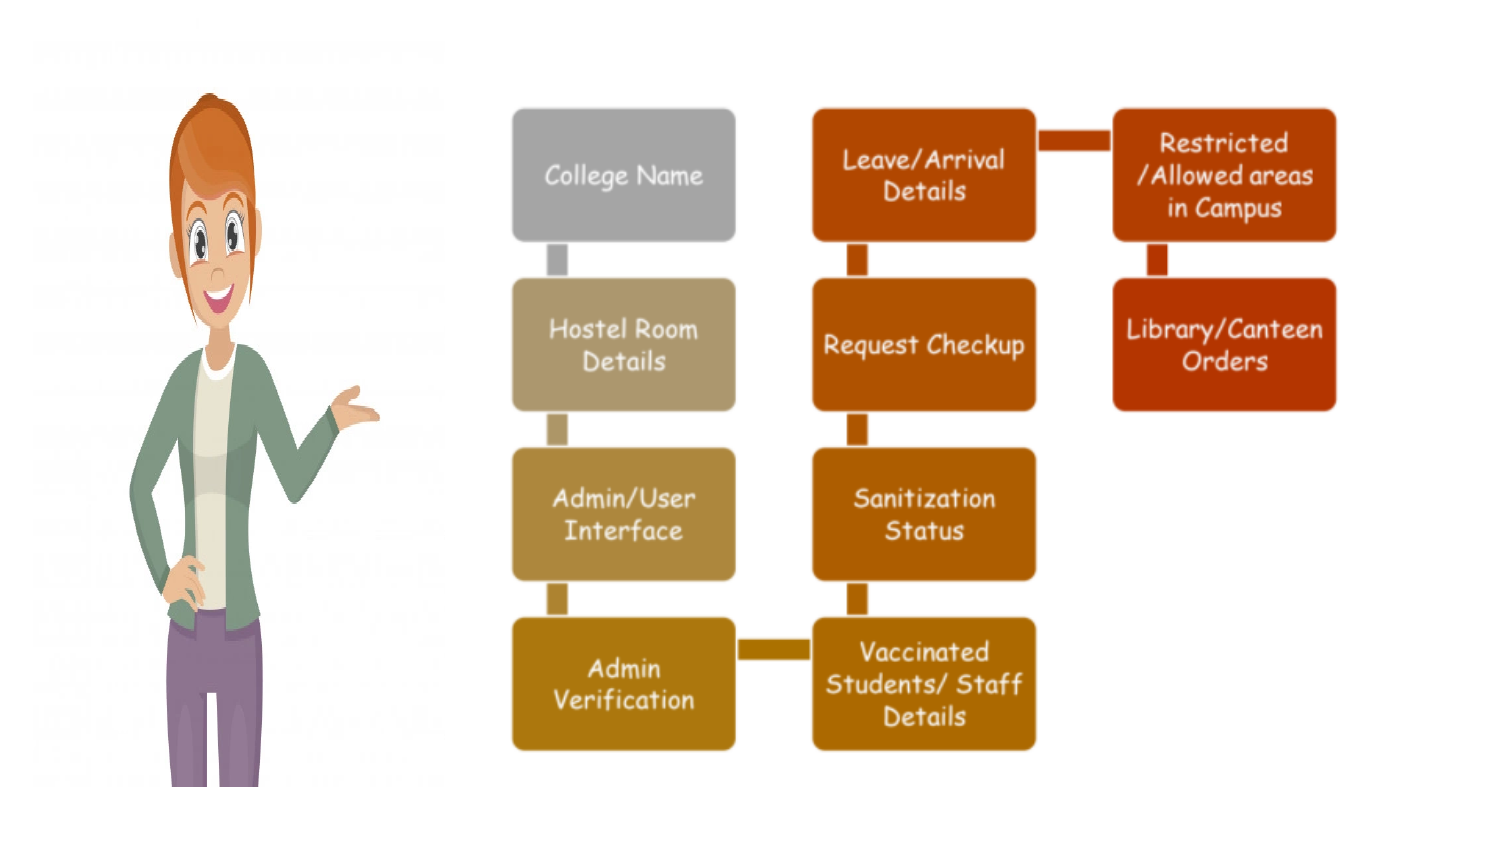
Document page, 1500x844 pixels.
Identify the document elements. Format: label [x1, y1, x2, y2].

picture [33, 18, 1485, 787]
